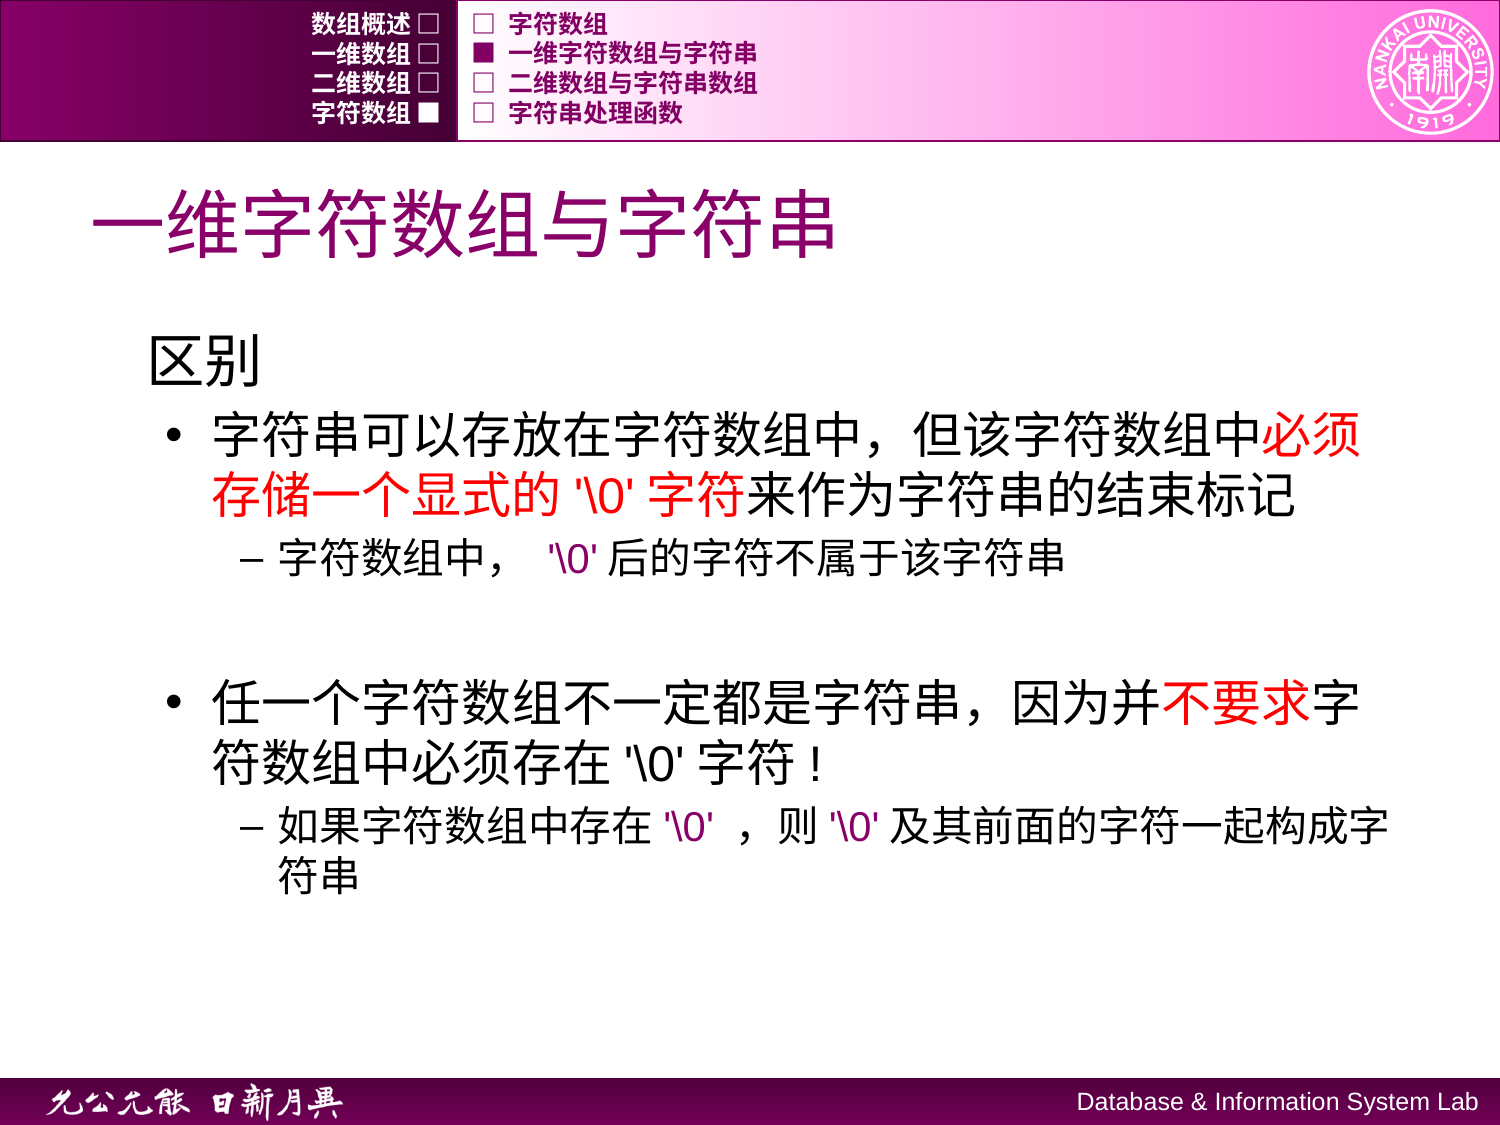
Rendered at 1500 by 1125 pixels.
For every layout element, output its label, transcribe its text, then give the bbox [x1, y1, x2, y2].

text_box ■ 一维字符数组与字符串 [455, 36, 1361, 66]
list 区别 字符串可以存放在字符数组中，但该字符数组中必须存储一个显式的'\0'字符来作为字符串的结束标记 字符数组中， '\0'后的字符不属于该字符串 任一个字符数组不一定都是字符串，因为并不要求字符数组中必须存在'\0'字符! 如果字符数组中存在'\0' ，则'\0'及其前面的字符一起构成字符串 [74, 316, 1426, 1055]
text_box 数组概述 □ [0, 7, 455, 36]
text_box □ 字符串处理函数 [455, 95, 1361, 129]
text_box □ 字符数组 [455, 7, 1361, 36]
title 一维字符数组与字符串 [74, 163, 1426, 282]
text_box 二维数组 □ [0, 66, 455, 95]
text_box 字符数组 ■ [0, 95, 455, 129]
picture [35, 1081, 356, 1122]
text_box □ 二维数组与字符串数组 [455, 66, 1361, 95]
text_box 一维数组 □ [0, 36, 455, 66]
